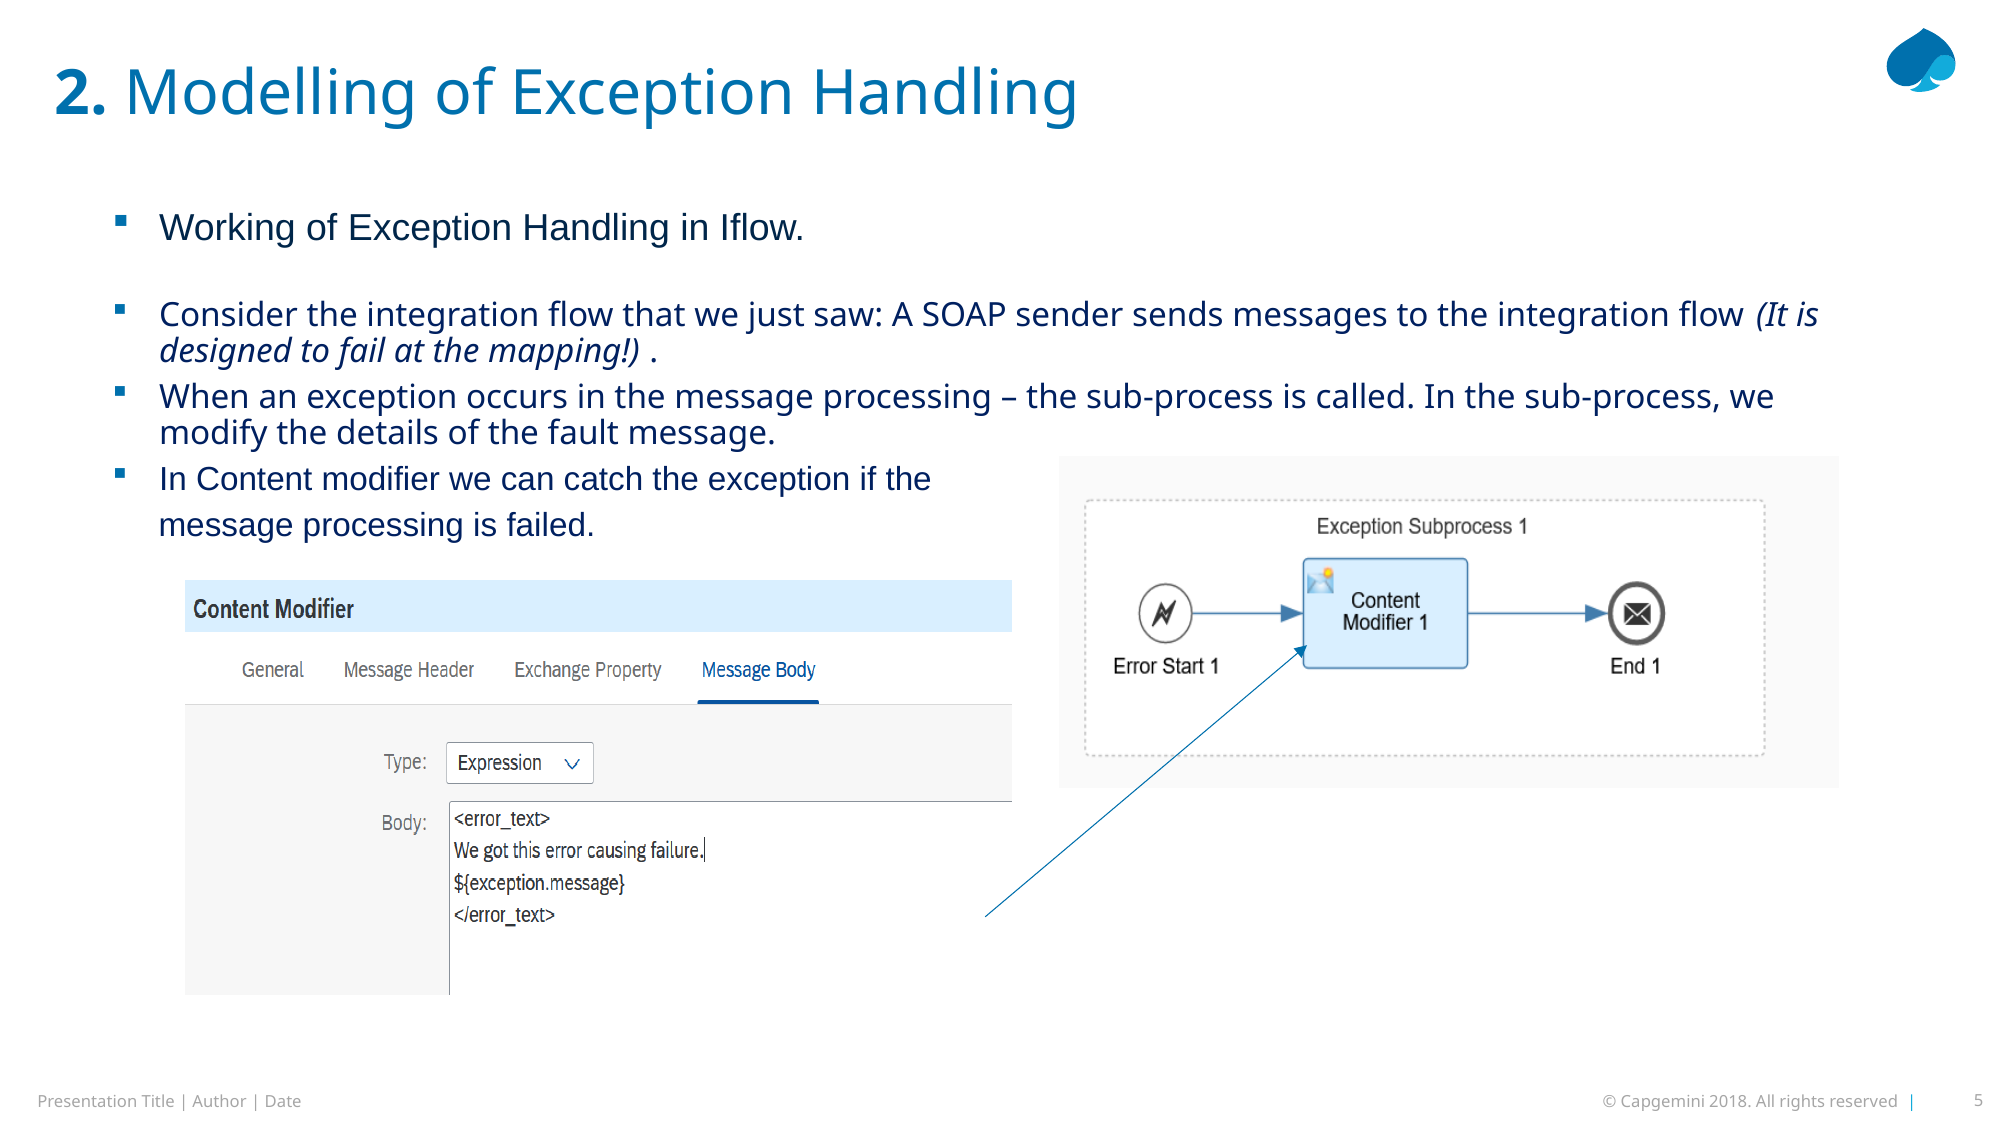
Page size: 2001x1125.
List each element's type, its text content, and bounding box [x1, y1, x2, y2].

title 2. Modelling of Exception Handling [55, 61, 1881, 203]
picture [1058, 456, 1839, 788]
list Working of Exception Handling in Iflow. [37, 208, 1934, 303]
list Consider the integration flow that we just saw: A SOAP sender sends messages to the integration flow (It is designed to fail at the mapping!) . When an exception occurs in the message processing – the sub-process is called. In the sub-process, we modify the details of the fault message. In Content modifier we can catch the exception if the message processing is failed. [37, 297, 1821, 1059]
picture [184, 580, 1012, 995]
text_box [985, 645, 1308, 917]
